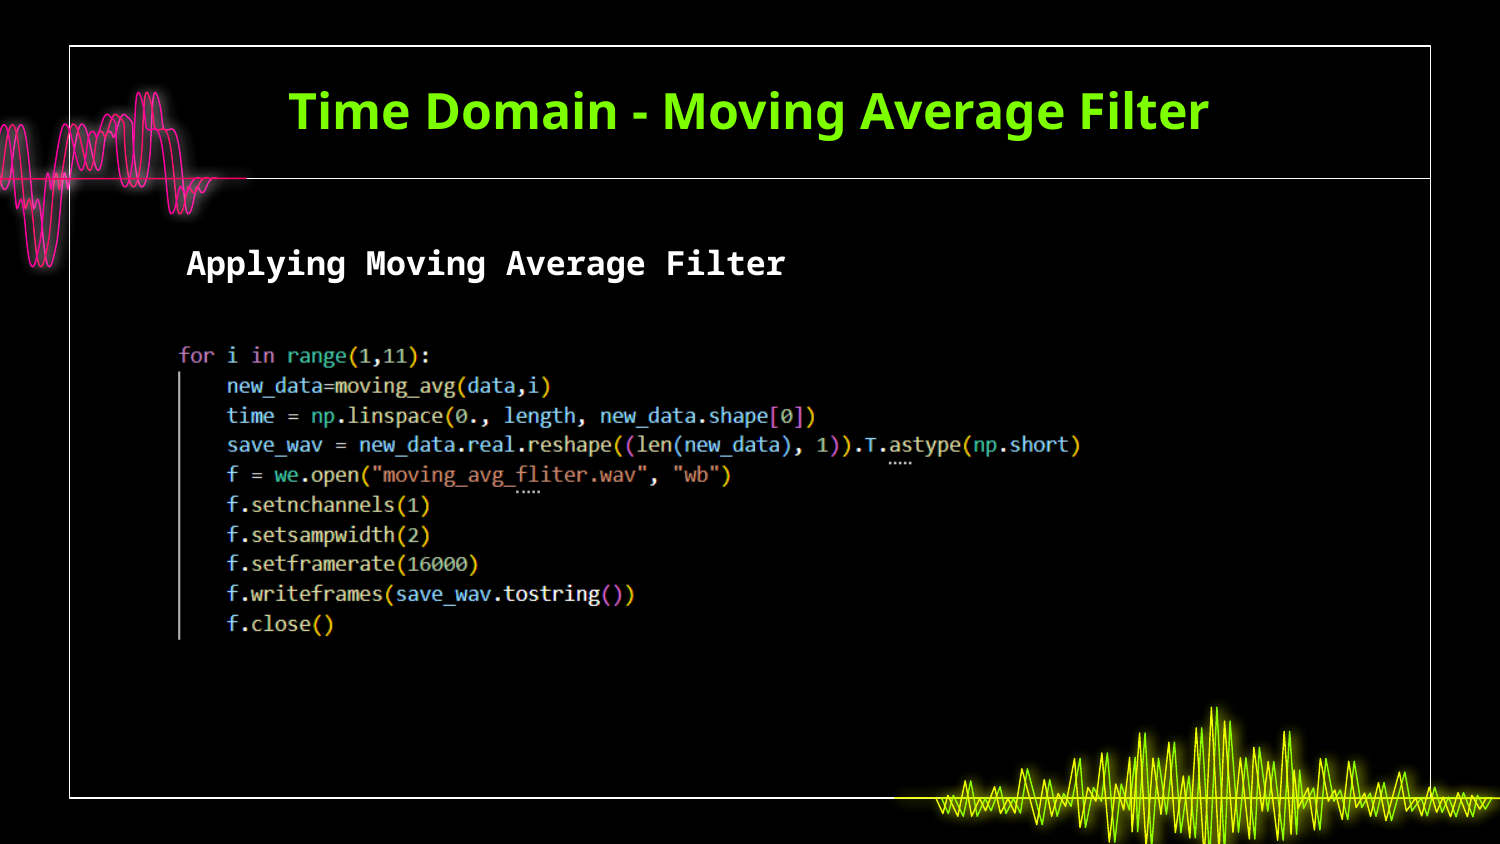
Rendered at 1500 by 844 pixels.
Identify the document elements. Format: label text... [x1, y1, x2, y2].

title Time Domain - Moving Average Filter [118, 63, 1382, 158]
picture [171, 334, 1174, 655]
text_box Applying Moving Average Filter [171, 235, 1329, 290]
